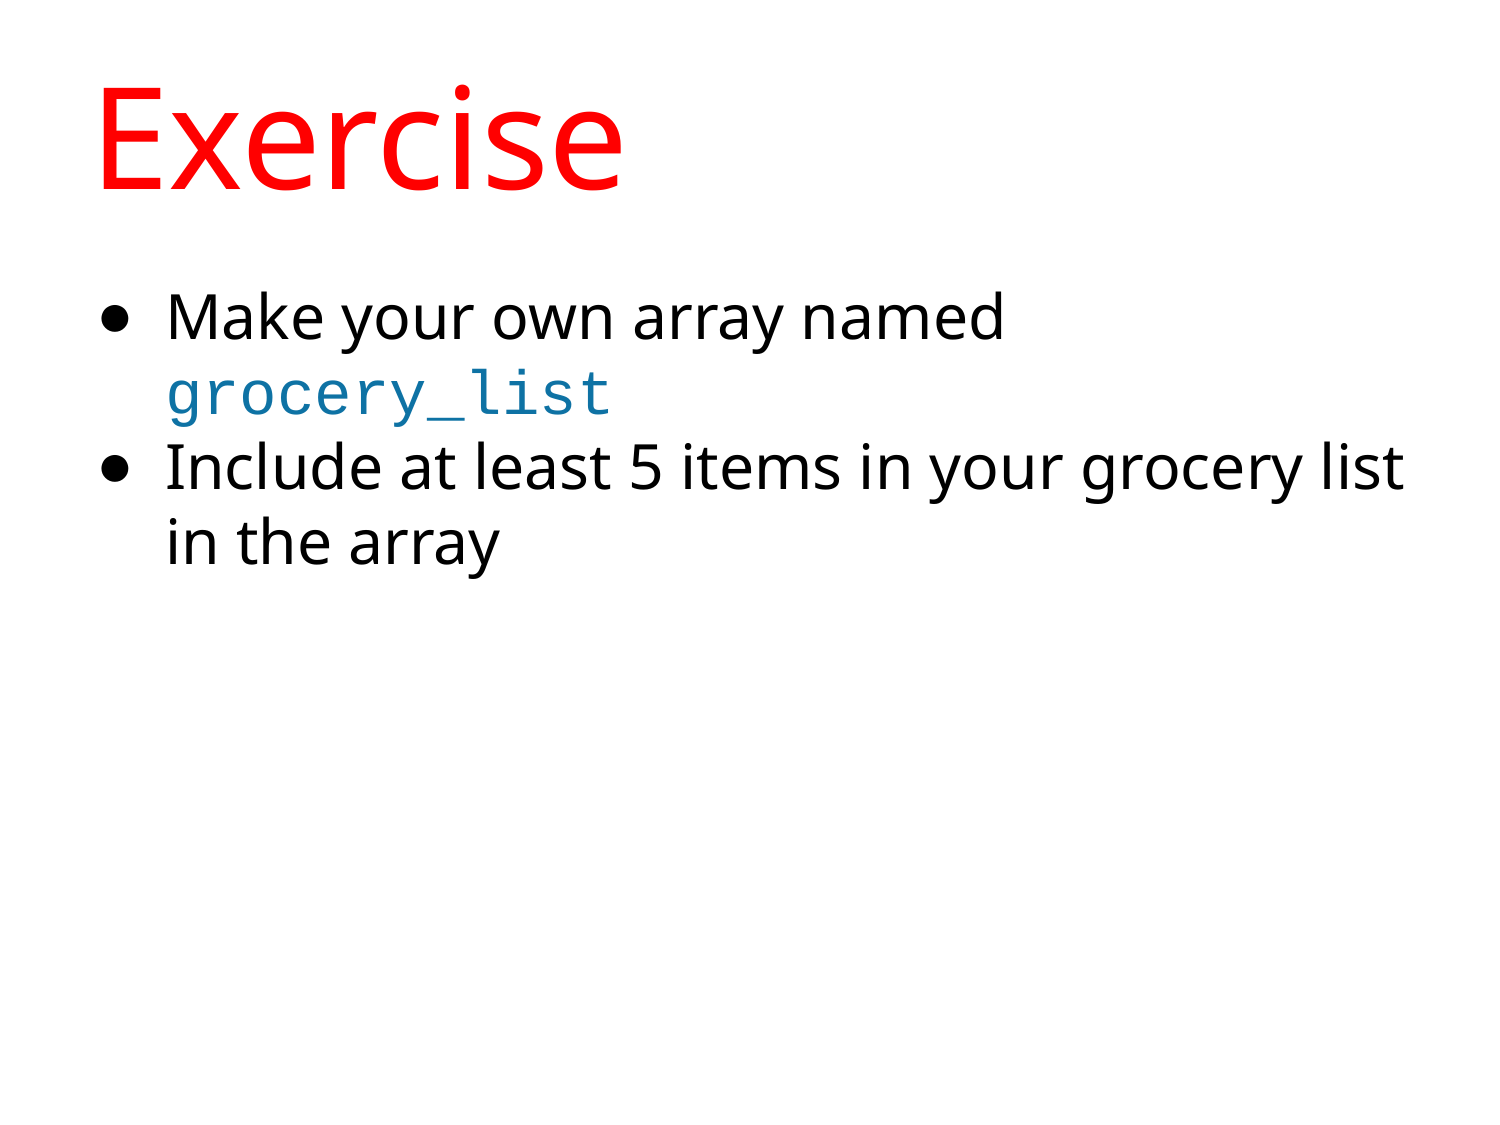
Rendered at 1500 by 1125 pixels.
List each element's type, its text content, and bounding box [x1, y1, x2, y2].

title Exercise [75, 45, 1425, 233]
list Make your own array named grocery_list Include at least 5 items in your grocery list in the array [75, 262, 1425, 1078]
